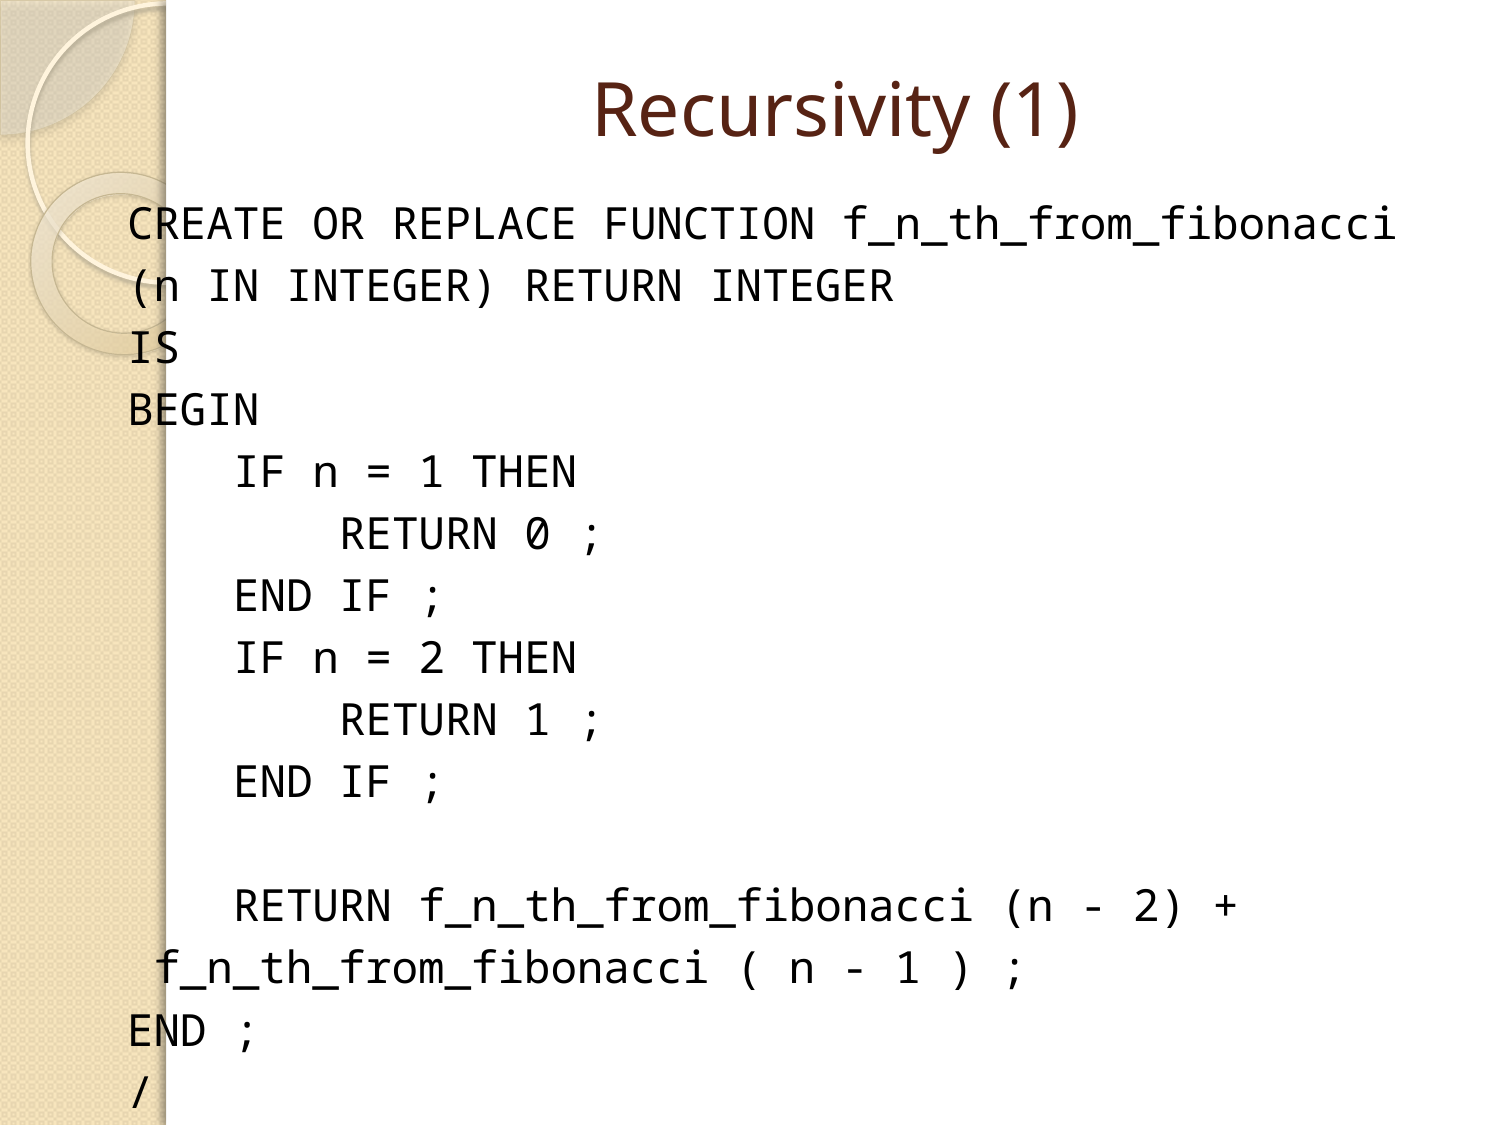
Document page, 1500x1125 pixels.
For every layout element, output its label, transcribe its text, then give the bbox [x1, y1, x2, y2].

list CREATE OR REPLACE FUNCTION f_n_th_from_fibonacci (n IN INTEGER) RETURN INTEGER IS BEGIN IF n = 1 THEN RETURN 0 ; END IF ; IF n = 2 THEN RETURN 1 ; END IF ; RETURN f_n_th_from_fibonacci (n - 2) + f_n_th_from_fibonacci ( n - 1 ) ; END ; / [99, 187, 1488, 1125]
title Recursivity (1) [219, 12, 1450, 187]
